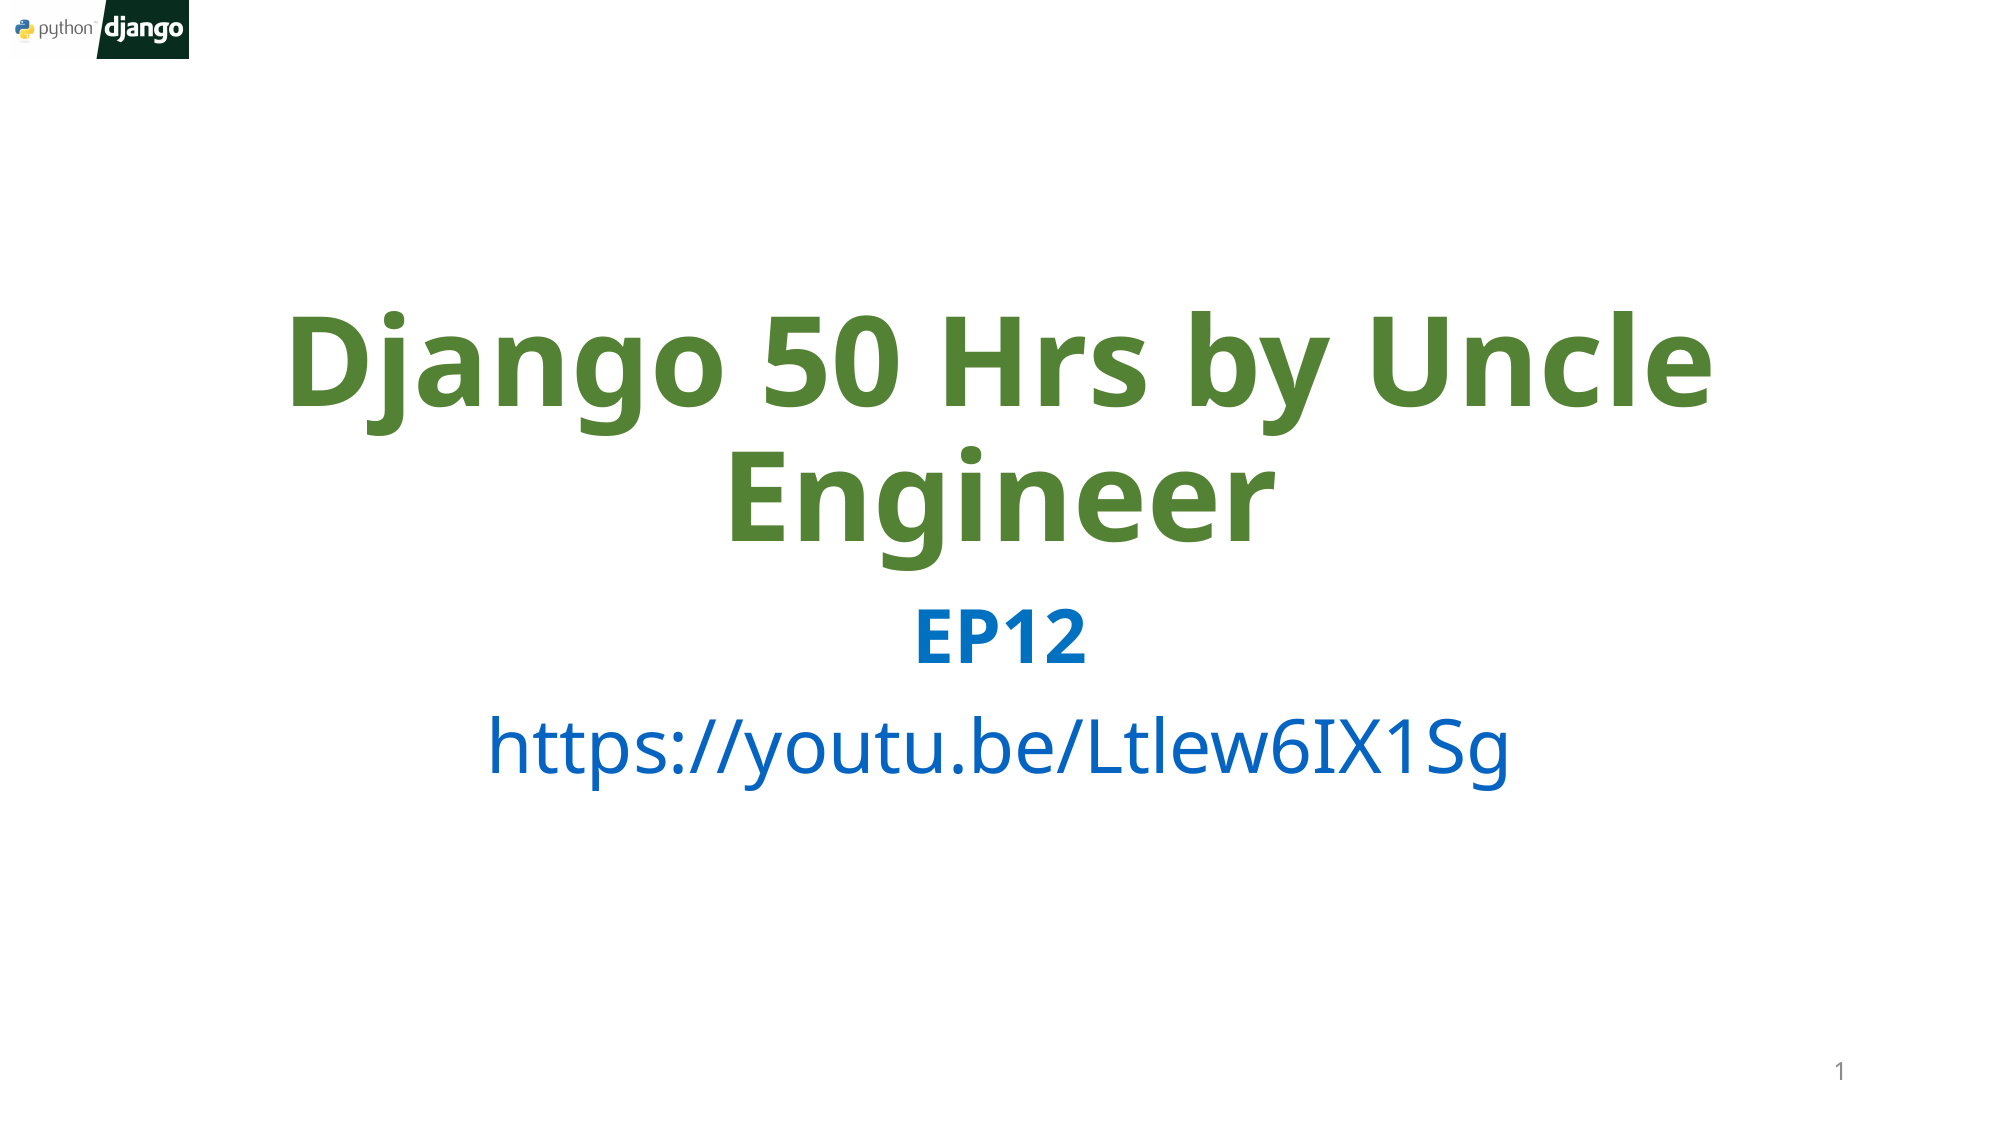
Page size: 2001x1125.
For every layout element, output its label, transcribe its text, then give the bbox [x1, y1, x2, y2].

picture [11, 0, 189, 59]
title Django 50 Hrs by Uncle Engineer [249, 184, 1750, 576]
slide_number 1 [1412, 1042, 1863, 1103]
subtitle EP12 https://youtu.be/Ltlew6IX1Sg [249, 590, 1750, 863]
